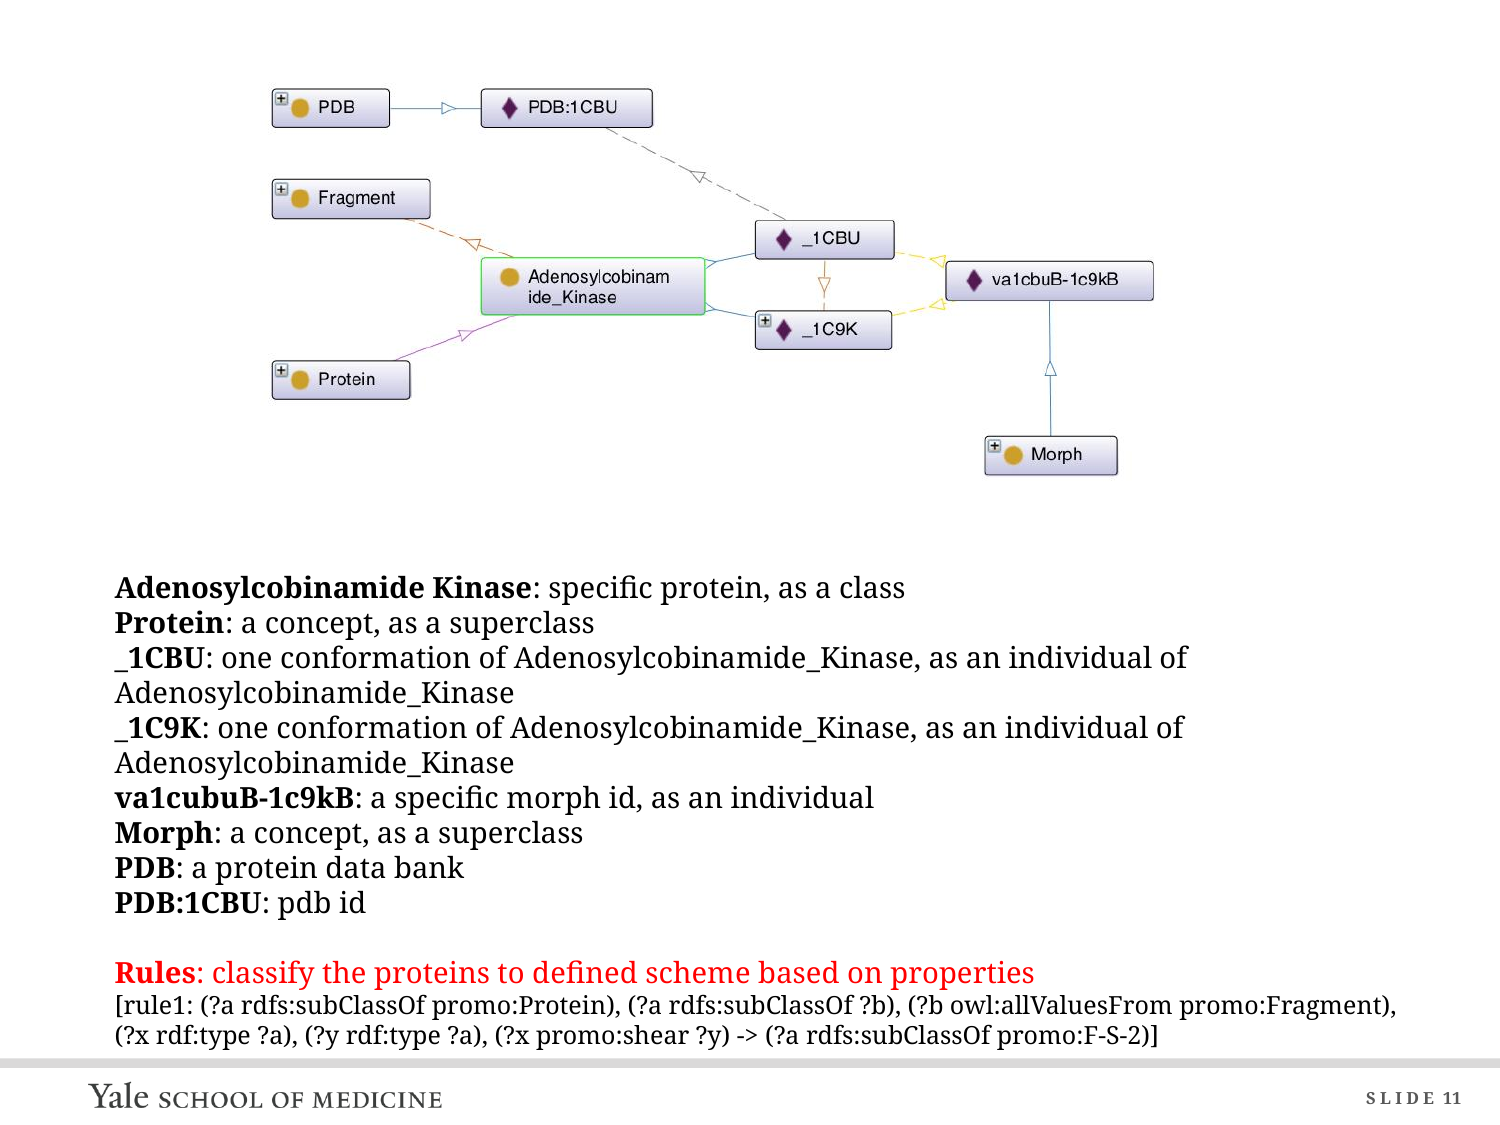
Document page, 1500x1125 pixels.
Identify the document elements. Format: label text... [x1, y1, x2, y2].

picture [88, 1081, 442, 1108]
picture [199, 0, 1201, 555]
text_box Adenosylcobinamide Kinase: specific protein, as a class Protein: a concept, as a superclass _1CBU: one conformation of Adenosylcobinamide_Kinase, as an individual of Adenosylcobinamide_Kinase _1C9K: one conformation of Adenosylcobinamide_Kinase, as an individual of Adenosylcobinamide_Kinase va1cubuB-1c9kB: a specific morph id, as an individual Morph: a concept, as a superclass PDB: a protein data bank PDB:1CBU: pdb id Rules: classify the proteins to defined scheme based on properties [rule1: (?a rdfs:subClassOf promo:Protein), (?a rdfs:subClassOf ?b), (?b owl:allValuesFrom promo:Fragment), (?x rdf:type ?a), (?y rdf:type ?a), (?x promo:shear ?y) -> (?a rdfs:subClassOf promo:F-S-2)] [99, 562, 1438, 1057]
